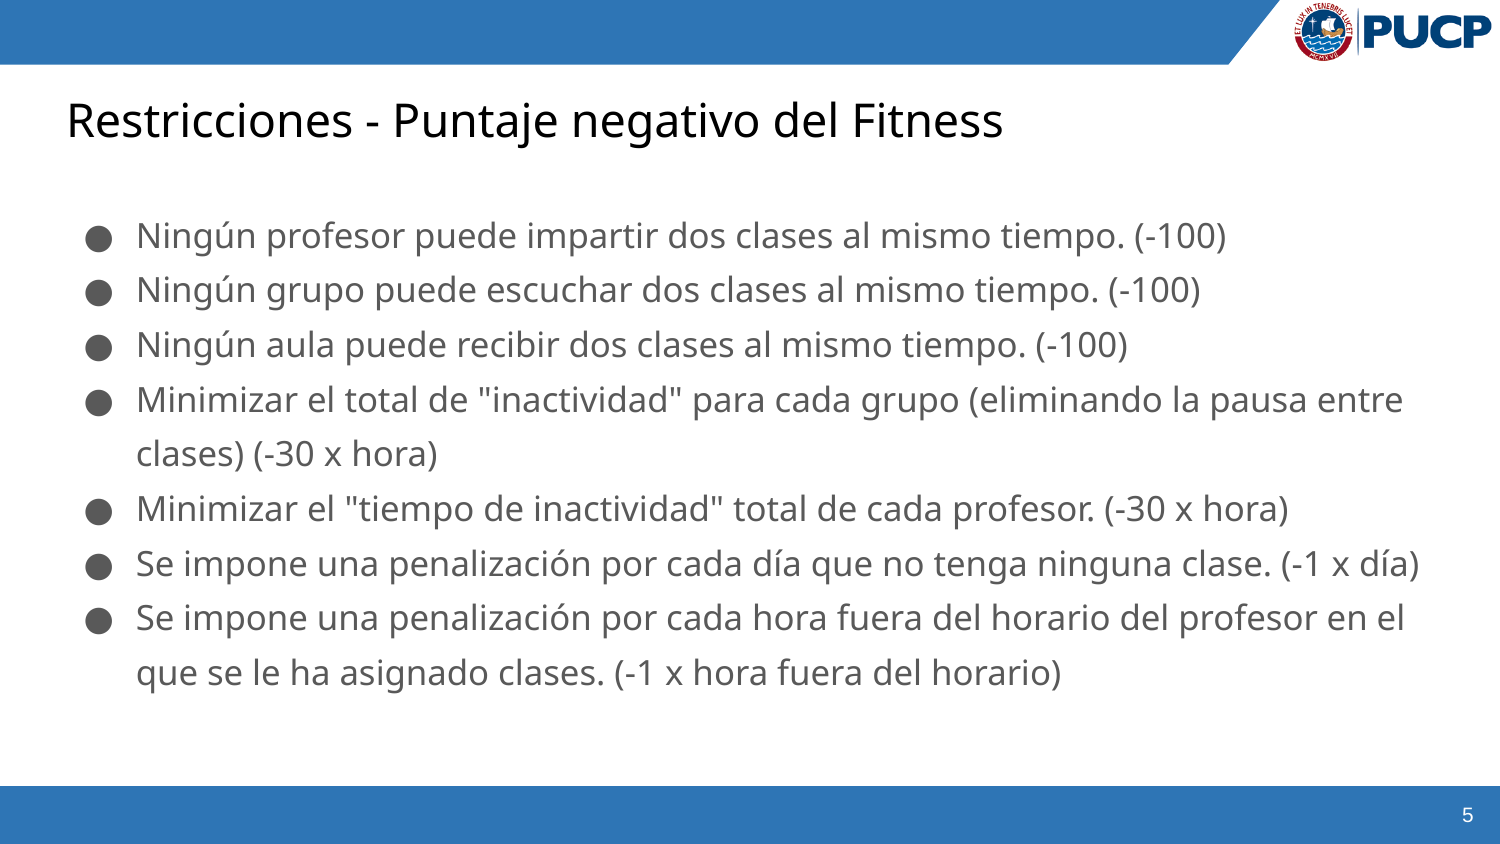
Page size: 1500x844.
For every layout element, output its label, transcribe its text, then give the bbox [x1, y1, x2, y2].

list Ningún profesor puede impartir dos clases al mismo tiempo. (-100) Ningún grupo puede escuchar dos clases al mismo tiempo. (-100) Ningún aula puede recibir dos clases al mismo tiempo. (-100) Minimizar el total de "inactividad" para cada grupo (eliminando la pausa entre clases) (-30 x hora) Minimizar el "tiempo de inactividad" total de cada profesor. (-30 x hora) Se impone una penalización por cada día que no tenga ninguna clase. (-1 x día) Se impone una penalización por cada hora fuera del horario del profesor en el que se le ha asignado clases. (-1 x hora fuera del horario) [51, 189, 1449, 750]
title Restricciones - Puntaje negativo del Fitness [51, 72, 1449, 167]
picture [1285, 0, 1500, 65]
slide_number ‹#› [1398, 786, 1489, 844]
